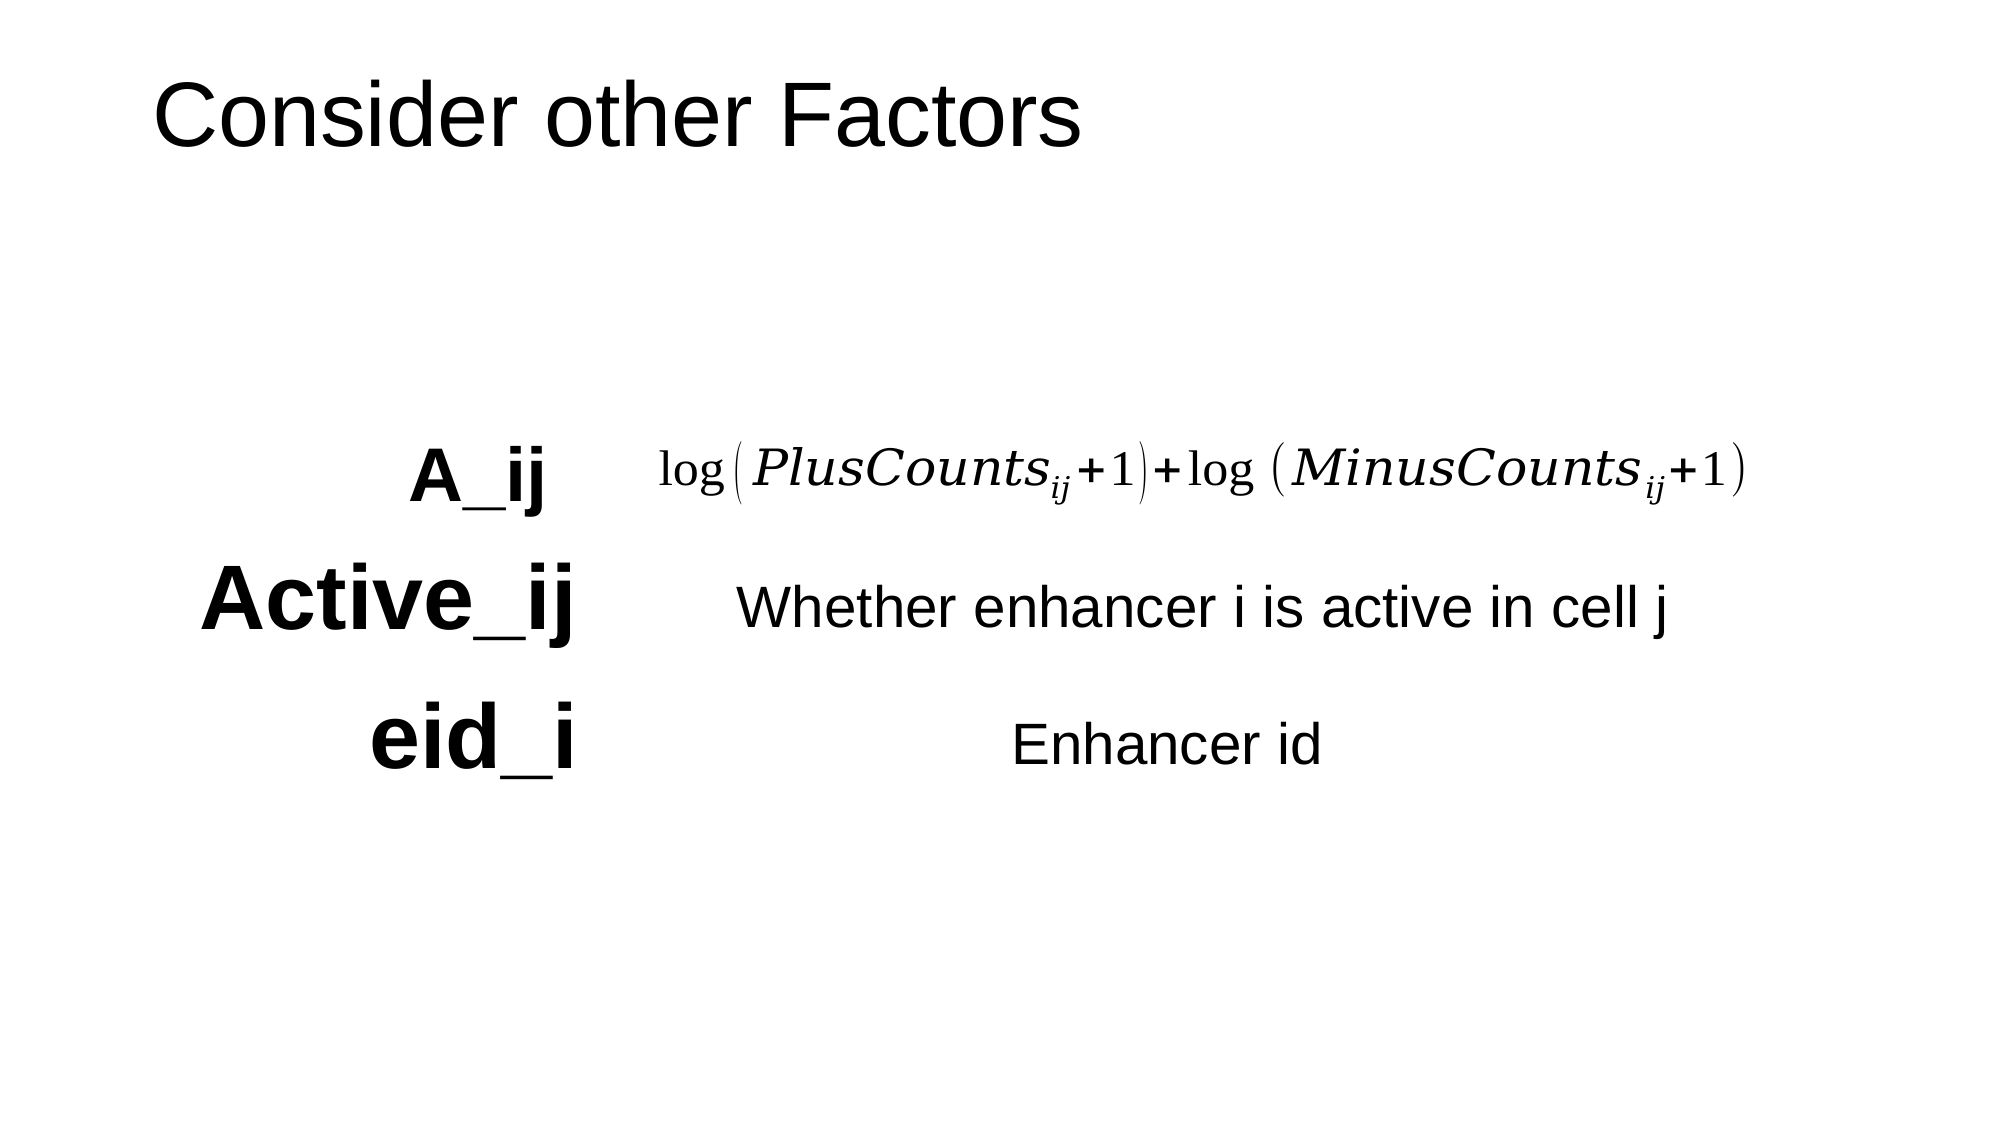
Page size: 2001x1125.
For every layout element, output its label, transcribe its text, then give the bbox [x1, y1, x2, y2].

text_box Active_ij [185, 543, 717, 704]
text_box Whether enhancer i is active in cell j [722, 561, 1685, 647]
text_box eid_i [354, 681, 886, 842]
text_box Consider other Factors [137, 59, 1863, 278]
text_box A_ij [393, 428, 672, 543]
text_box Enhancer id [996, 698, 1339, 784]
